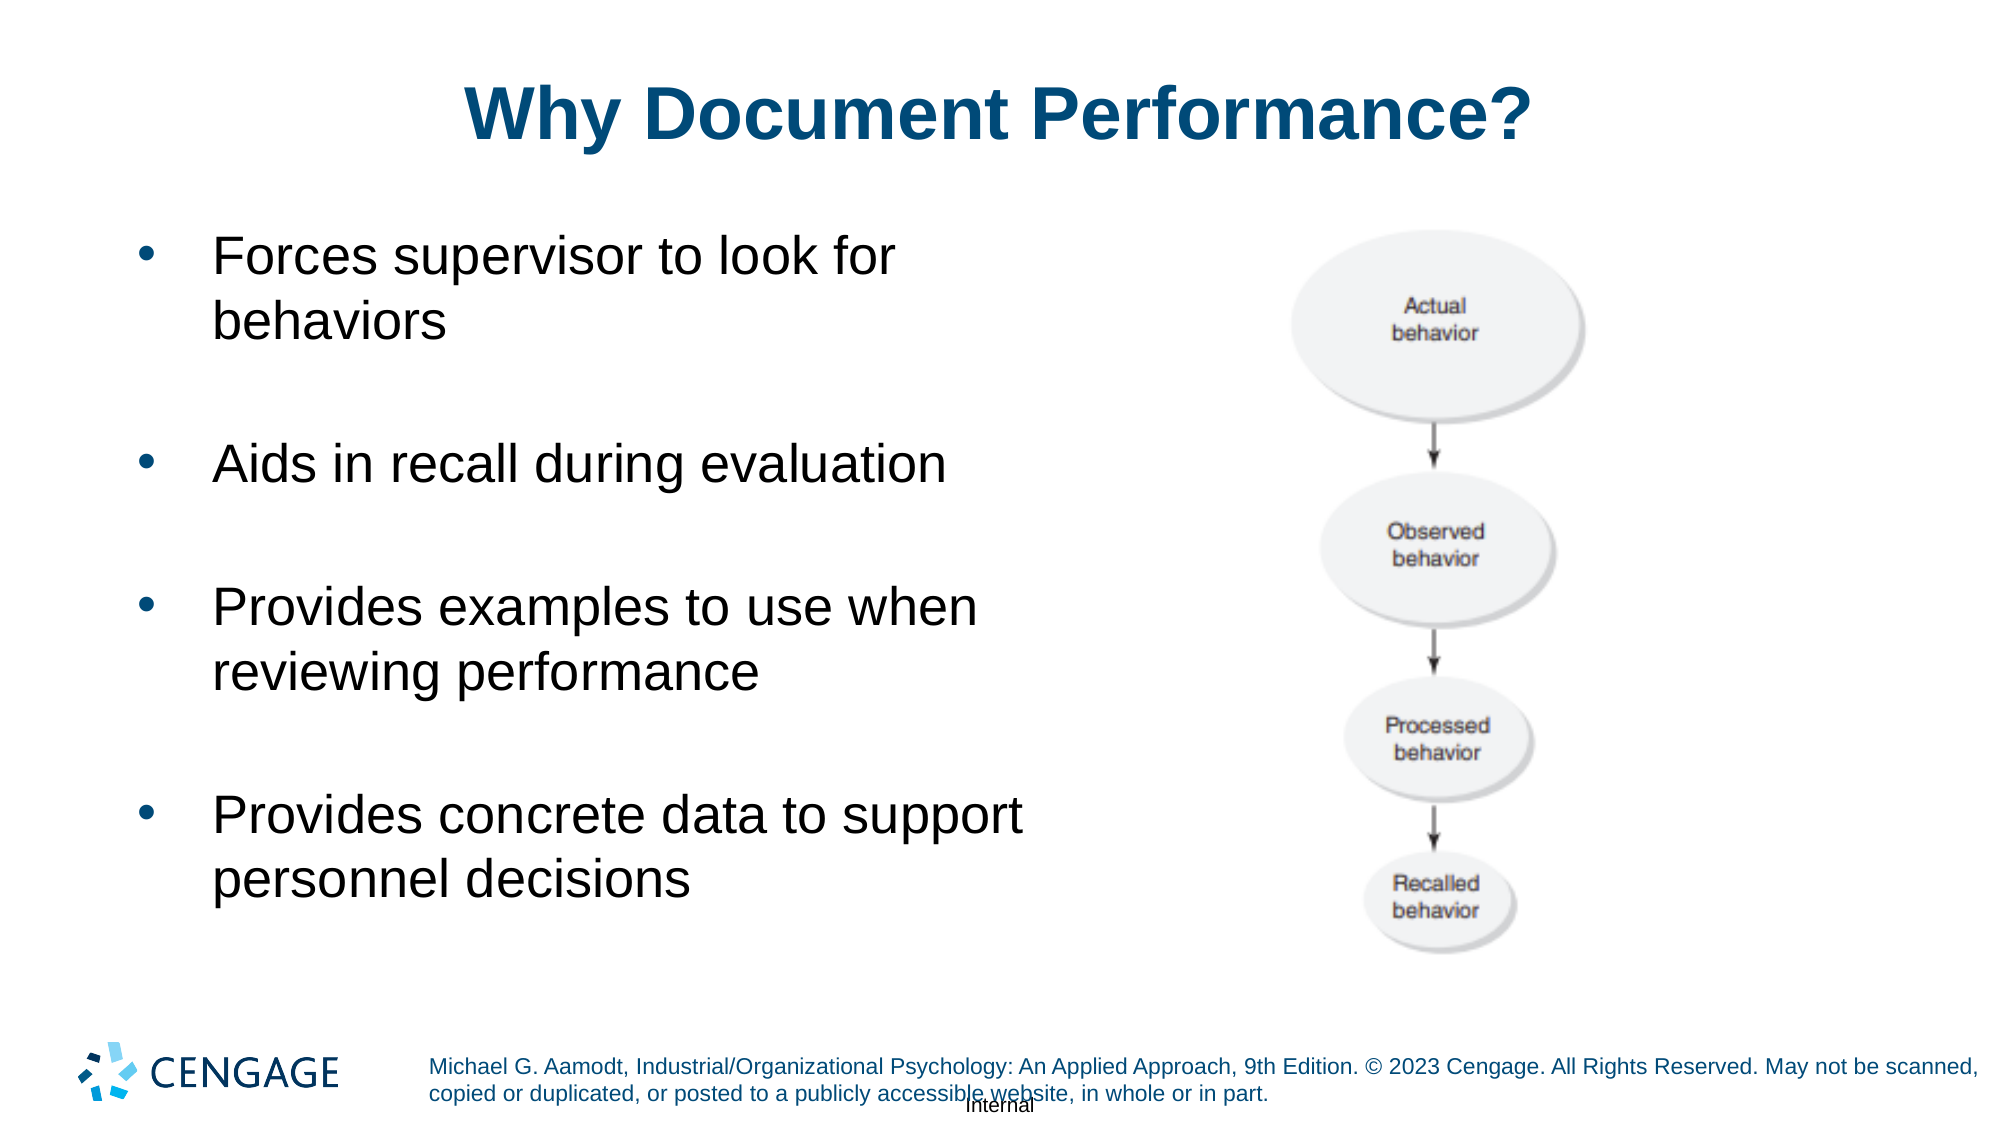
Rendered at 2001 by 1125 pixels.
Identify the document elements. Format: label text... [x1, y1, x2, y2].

picture [1263, 199, 1622, 975]
title Why Document Performance? [137, 59, 1863, 171]
picture [78, 1042, 338, 1101]
list Forces supervisor to look for behaviors Aids in recall during evaluation Provides examples to use when reviewing performance Provides concrete data to support personnel decisions [137, 220, 1072, 954]
